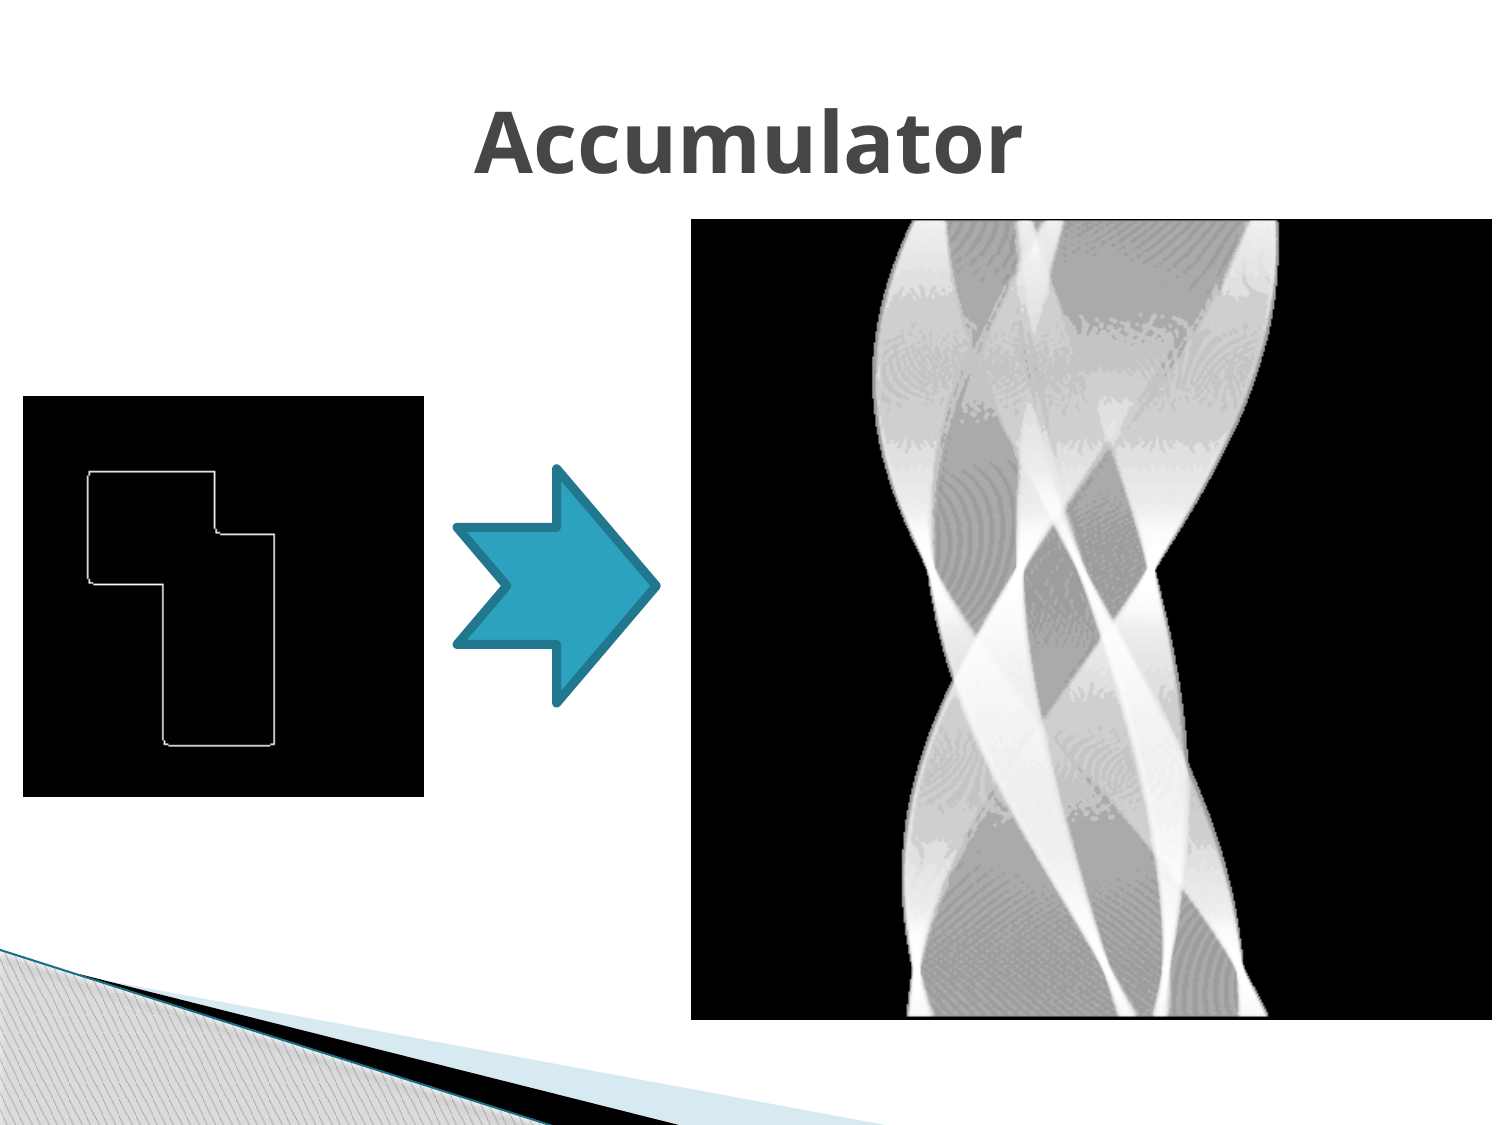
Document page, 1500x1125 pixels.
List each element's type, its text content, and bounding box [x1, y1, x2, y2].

picture [23, 396, 424, 798]
title Accumulator [75, 45, 1425, 233]
text_box [452, 464, 661, 708]
picture [691, 219, 1492, 1020]
